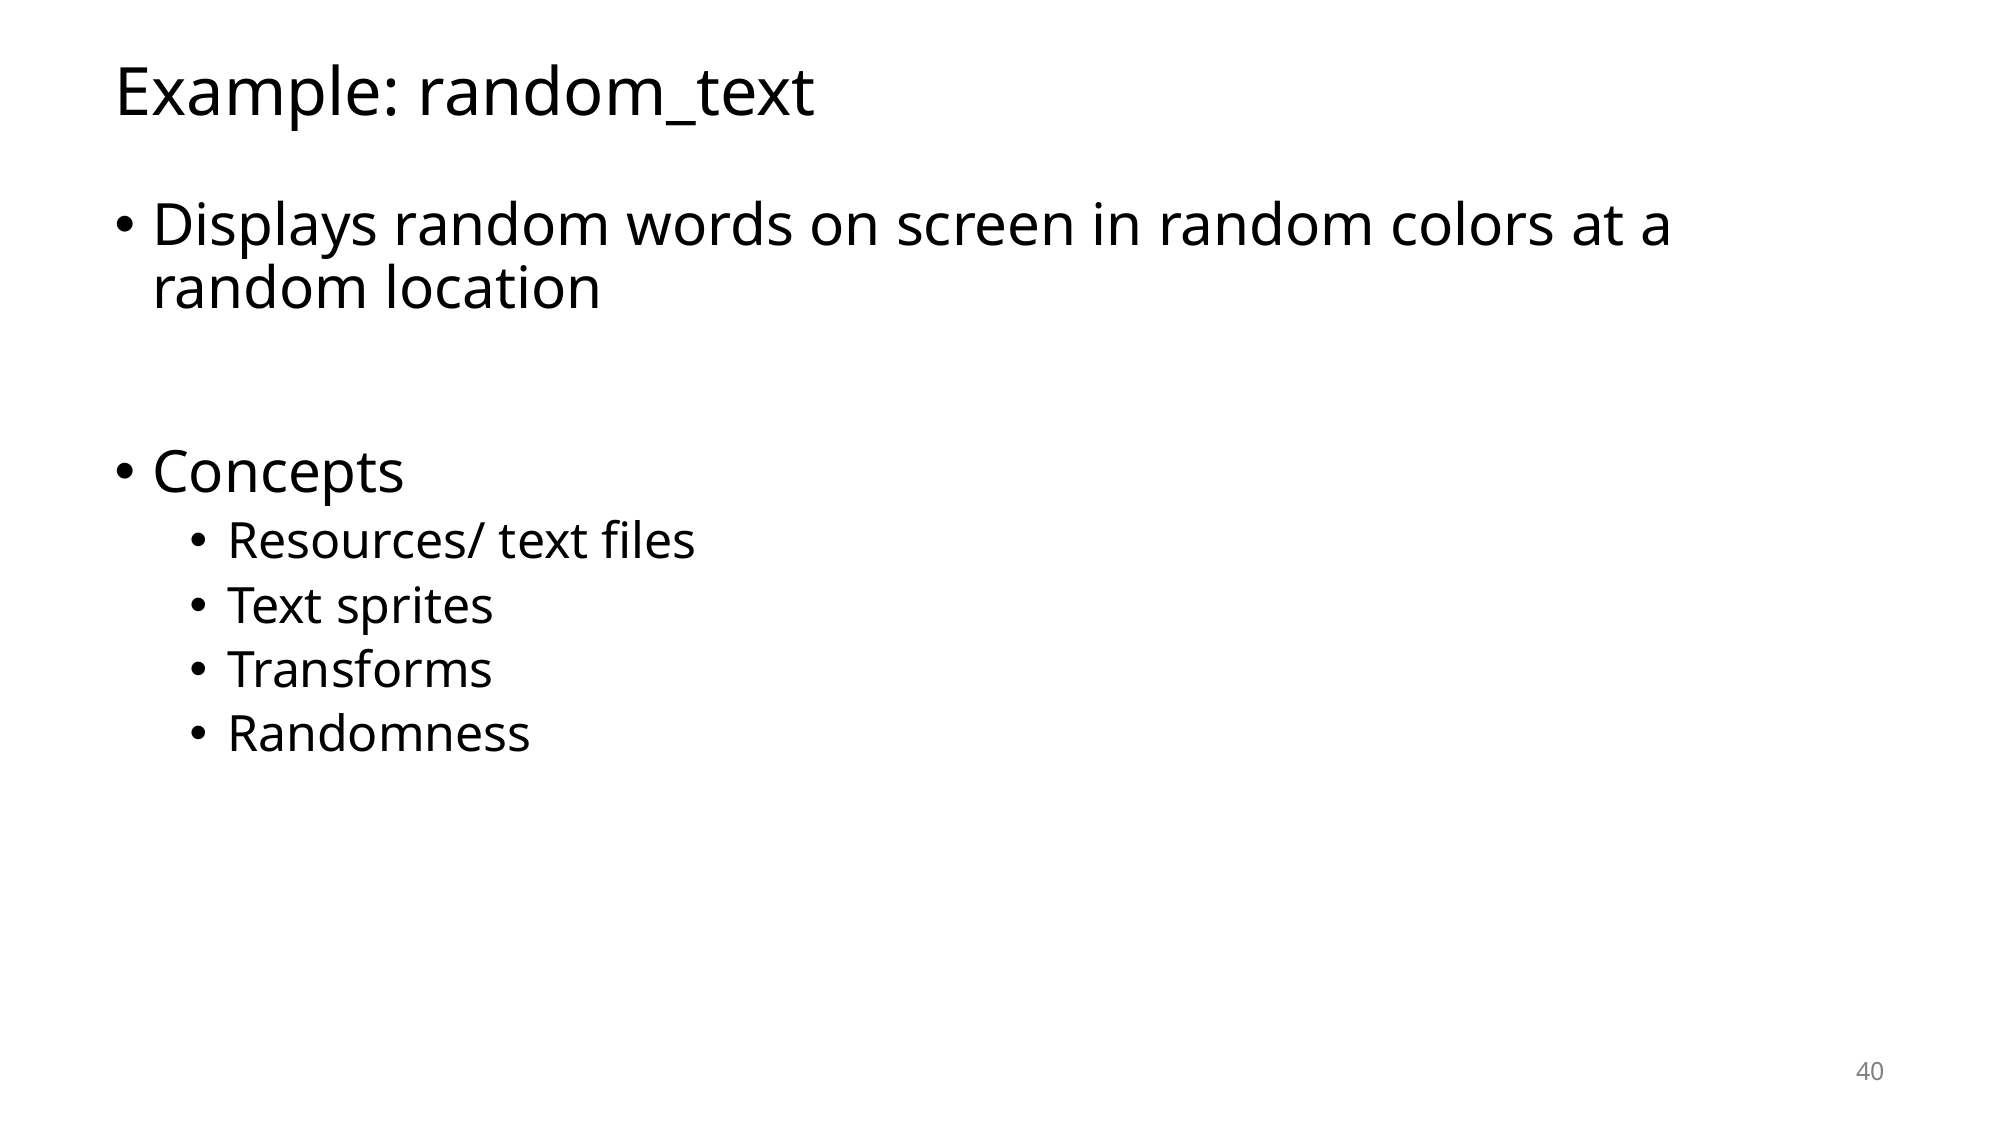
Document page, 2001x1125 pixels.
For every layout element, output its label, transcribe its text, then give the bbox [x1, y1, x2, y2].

title Example: random_text [99, 37, 1900, 150]
slide_number 40 [1749, 1042, 1900, 1103]
list Displays random words on screen in random colors at a random location Concepts Resources/ text files Text sprites Transforms Randomness [99, 187, 1900, 1013]
